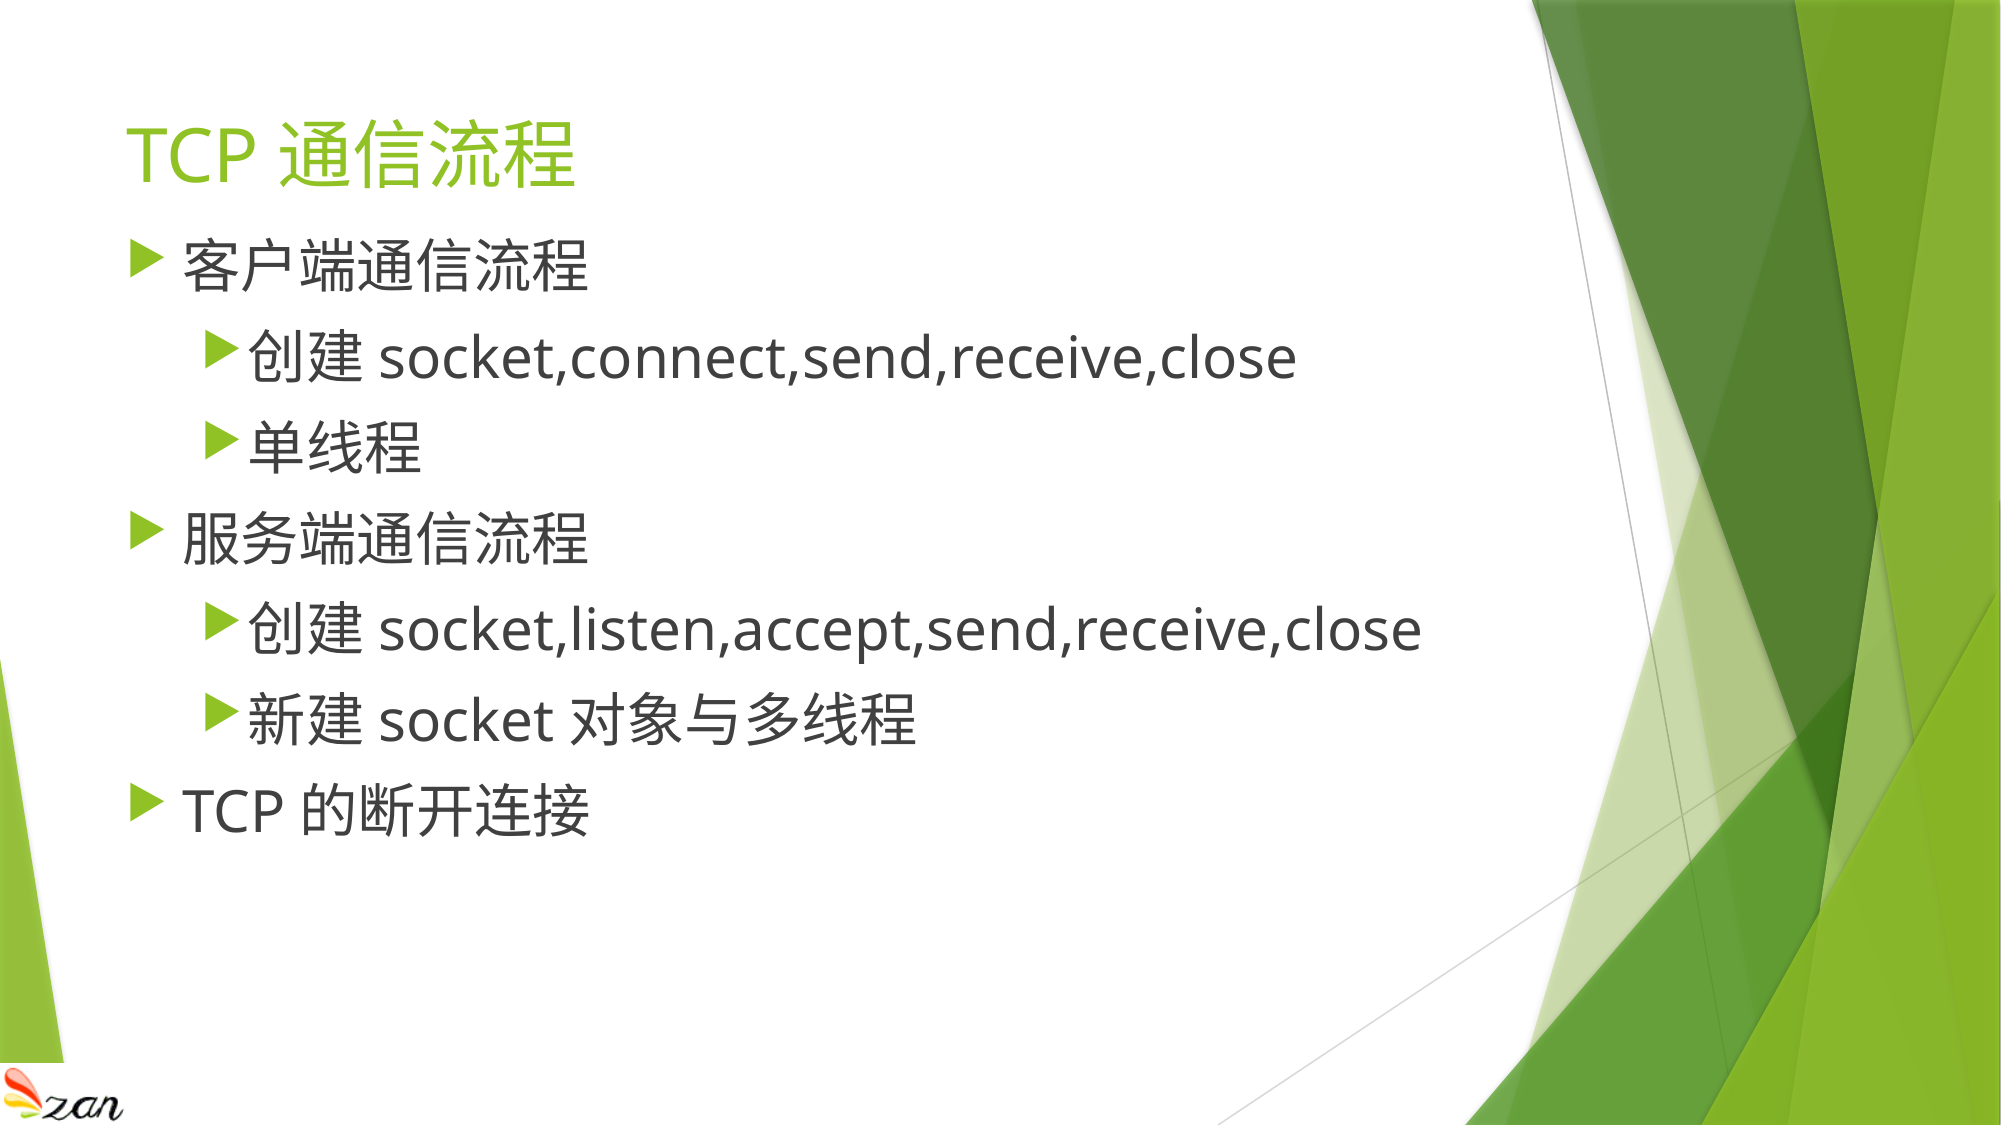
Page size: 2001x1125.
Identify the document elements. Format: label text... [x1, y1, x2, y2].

title TCP通信流程 [111, 99, 1522, 222]
picture [0, 1063, 128, 1125]
list 客户端通信流程 创建socket,connect,send,receive,close 单线程 服务端通信流程 创建socket,listen,accept,send,receive,close 新建socket对象与多线程 TCP的断开连接 [111, 222, 1522, 991]
